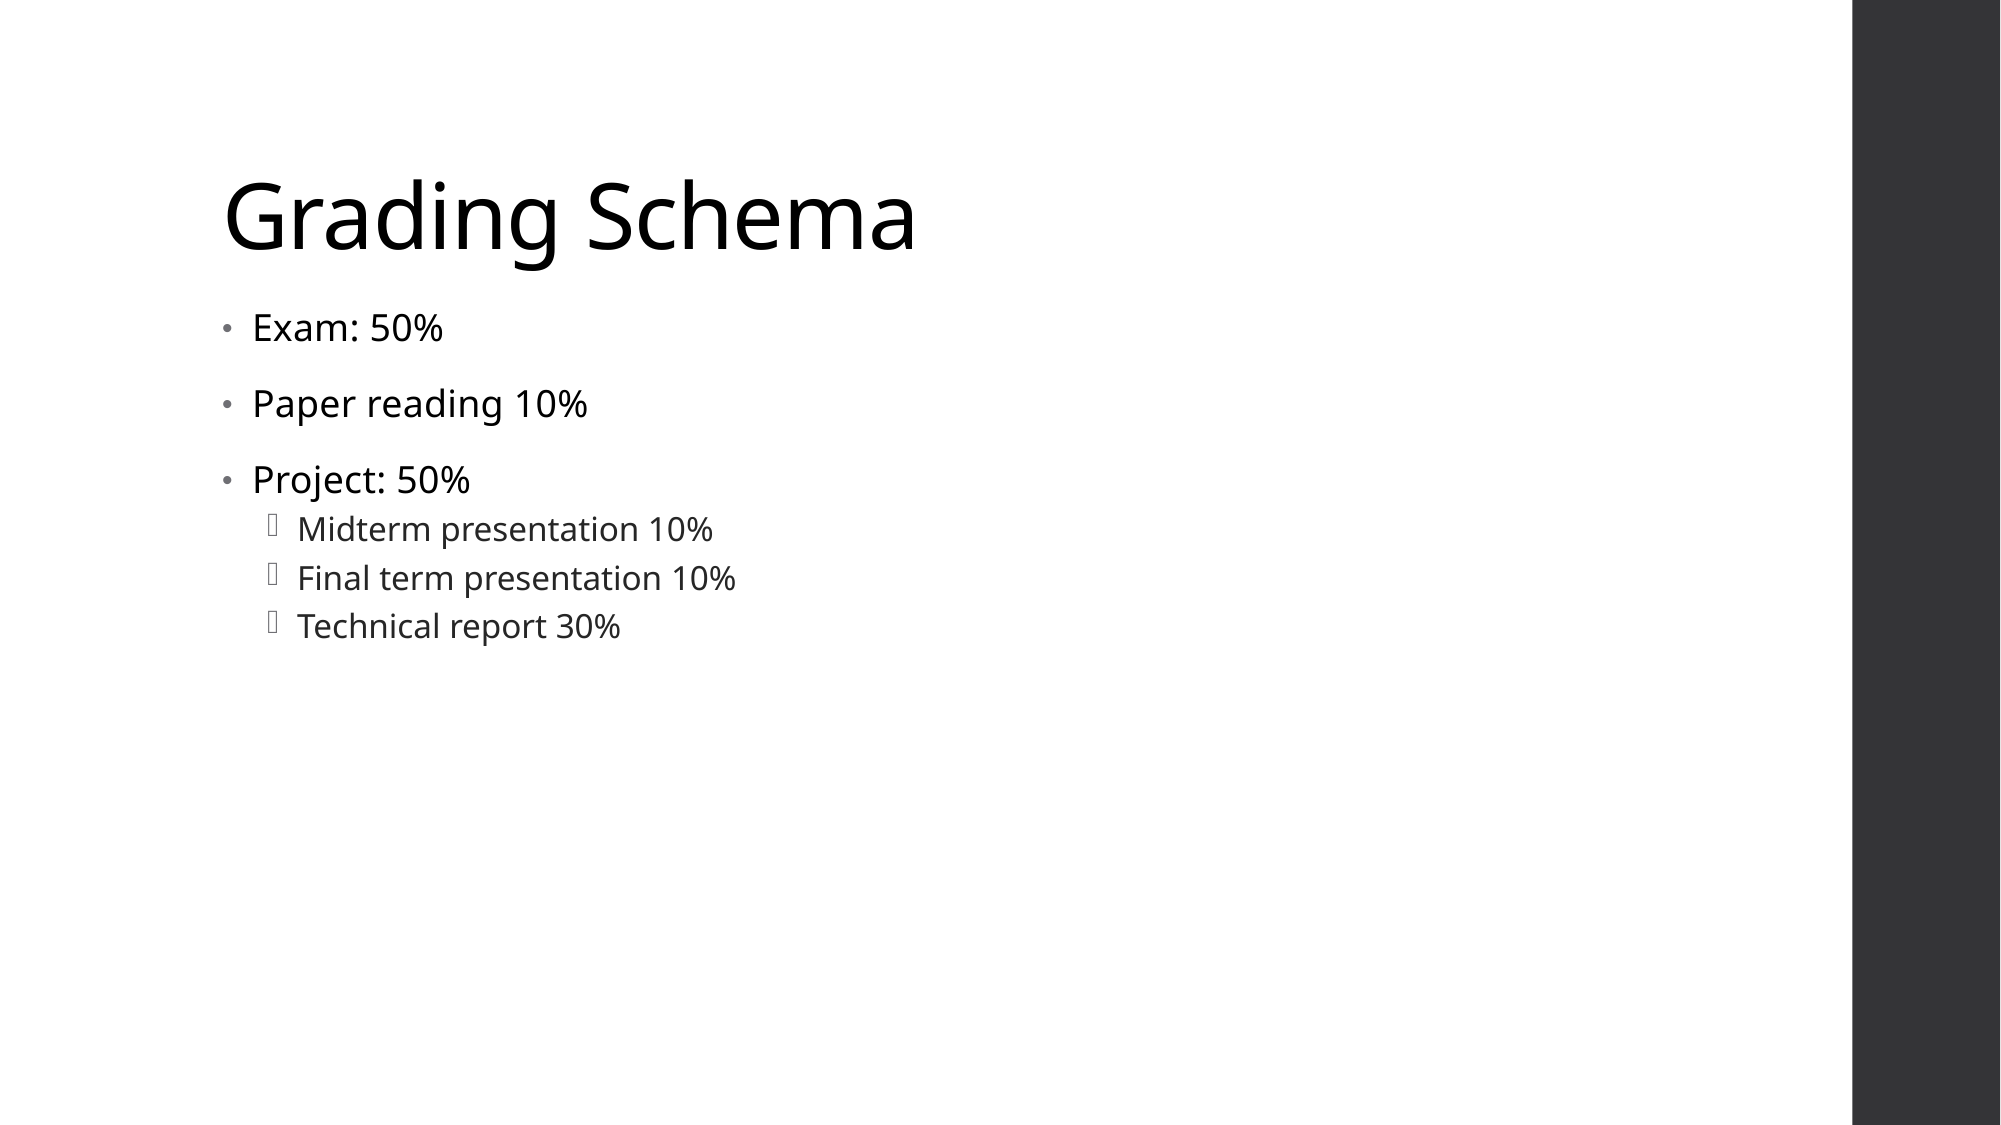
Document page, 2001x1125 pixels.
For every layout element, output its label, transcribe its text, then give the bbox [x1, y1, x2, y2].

list Exam: 50% Paper reading 10% Project: 50% Midterm presentation 10% Final term presentation 10% Technical report 30% [206, 299, 1617, 1014]
title Grading Schema [206, 60, 1797, 278]
